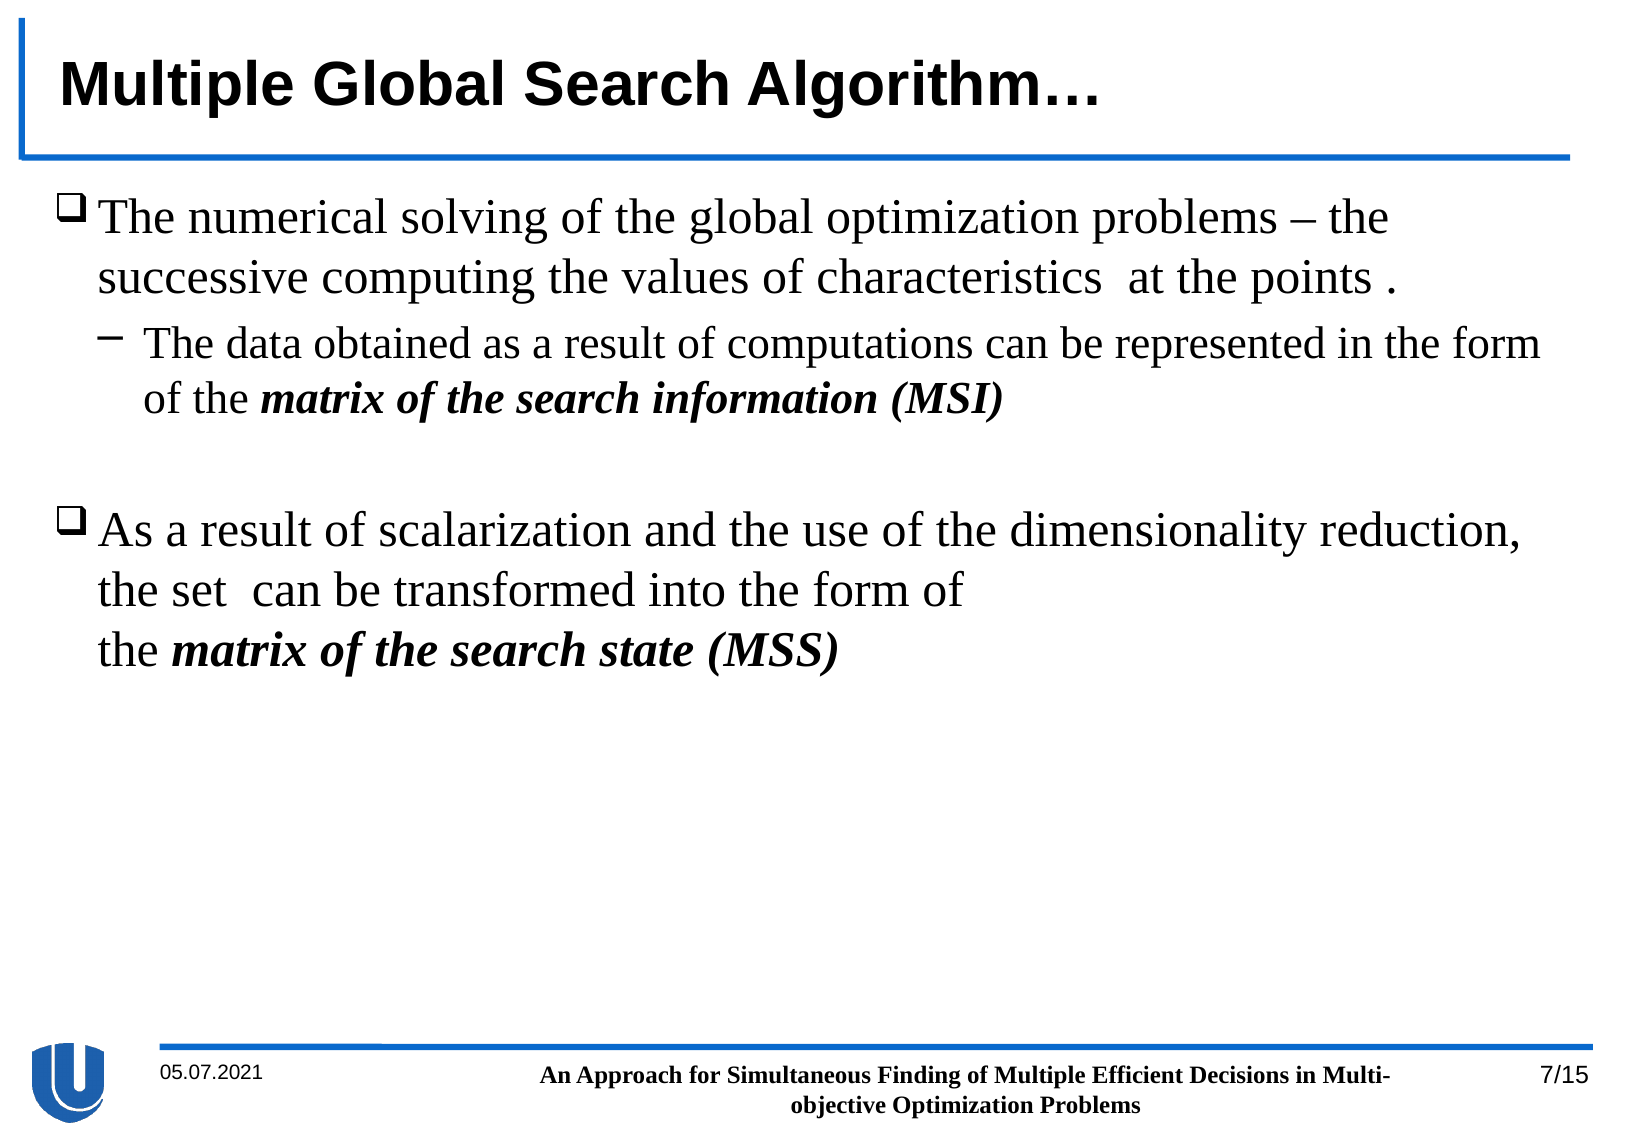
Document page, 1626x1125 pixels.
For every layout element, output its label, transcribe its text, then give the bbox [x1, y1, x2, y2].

title Multiple Global Search Algorithm… [44, 75, 1598, 127]
text_box [0, 0, 1625, 75]
slide_number 7/15 [1450, 1051, 1605, 1125]
footer An Approach for Simultaneous Finding of Multiple Efficient Decisions in Multi-objective Optimization Problems [493, 1051, 1439, 1125]
text_box [0, 134, 1625, 160]
text_box [0, 160, 1625, 236]
picture [32, 1043, 104, 1123]
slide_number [144, 1051, 482, 1125]
